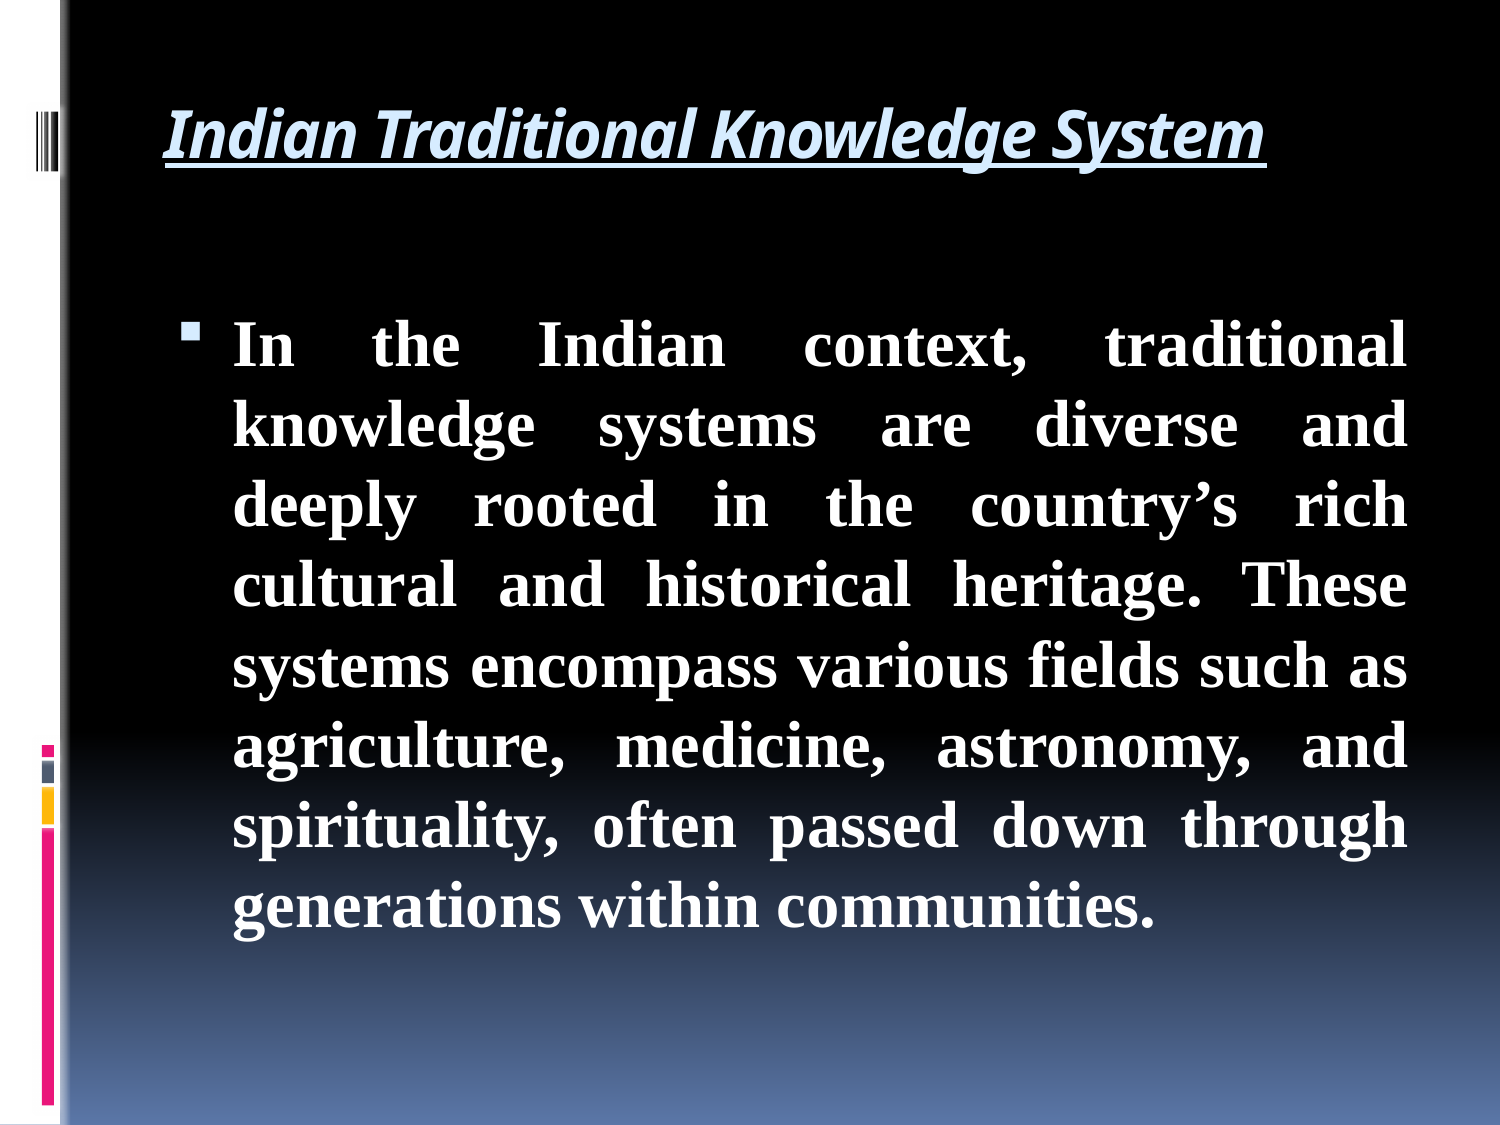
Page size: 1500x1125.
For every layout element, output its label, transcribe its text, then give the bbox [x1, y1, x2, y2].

list In the Indian context, traditional knowledge systems are diverse and deeply rooted in the country’s rich cultural and historical heritage. These systems encompass various fields such as agriculture, medicine, astronomy, and spirituality, often passed down through generations within communities. [150, 292, 1425, 1043]
title Indian Traditional Knowledge System [150, 83, 1425, 234]
